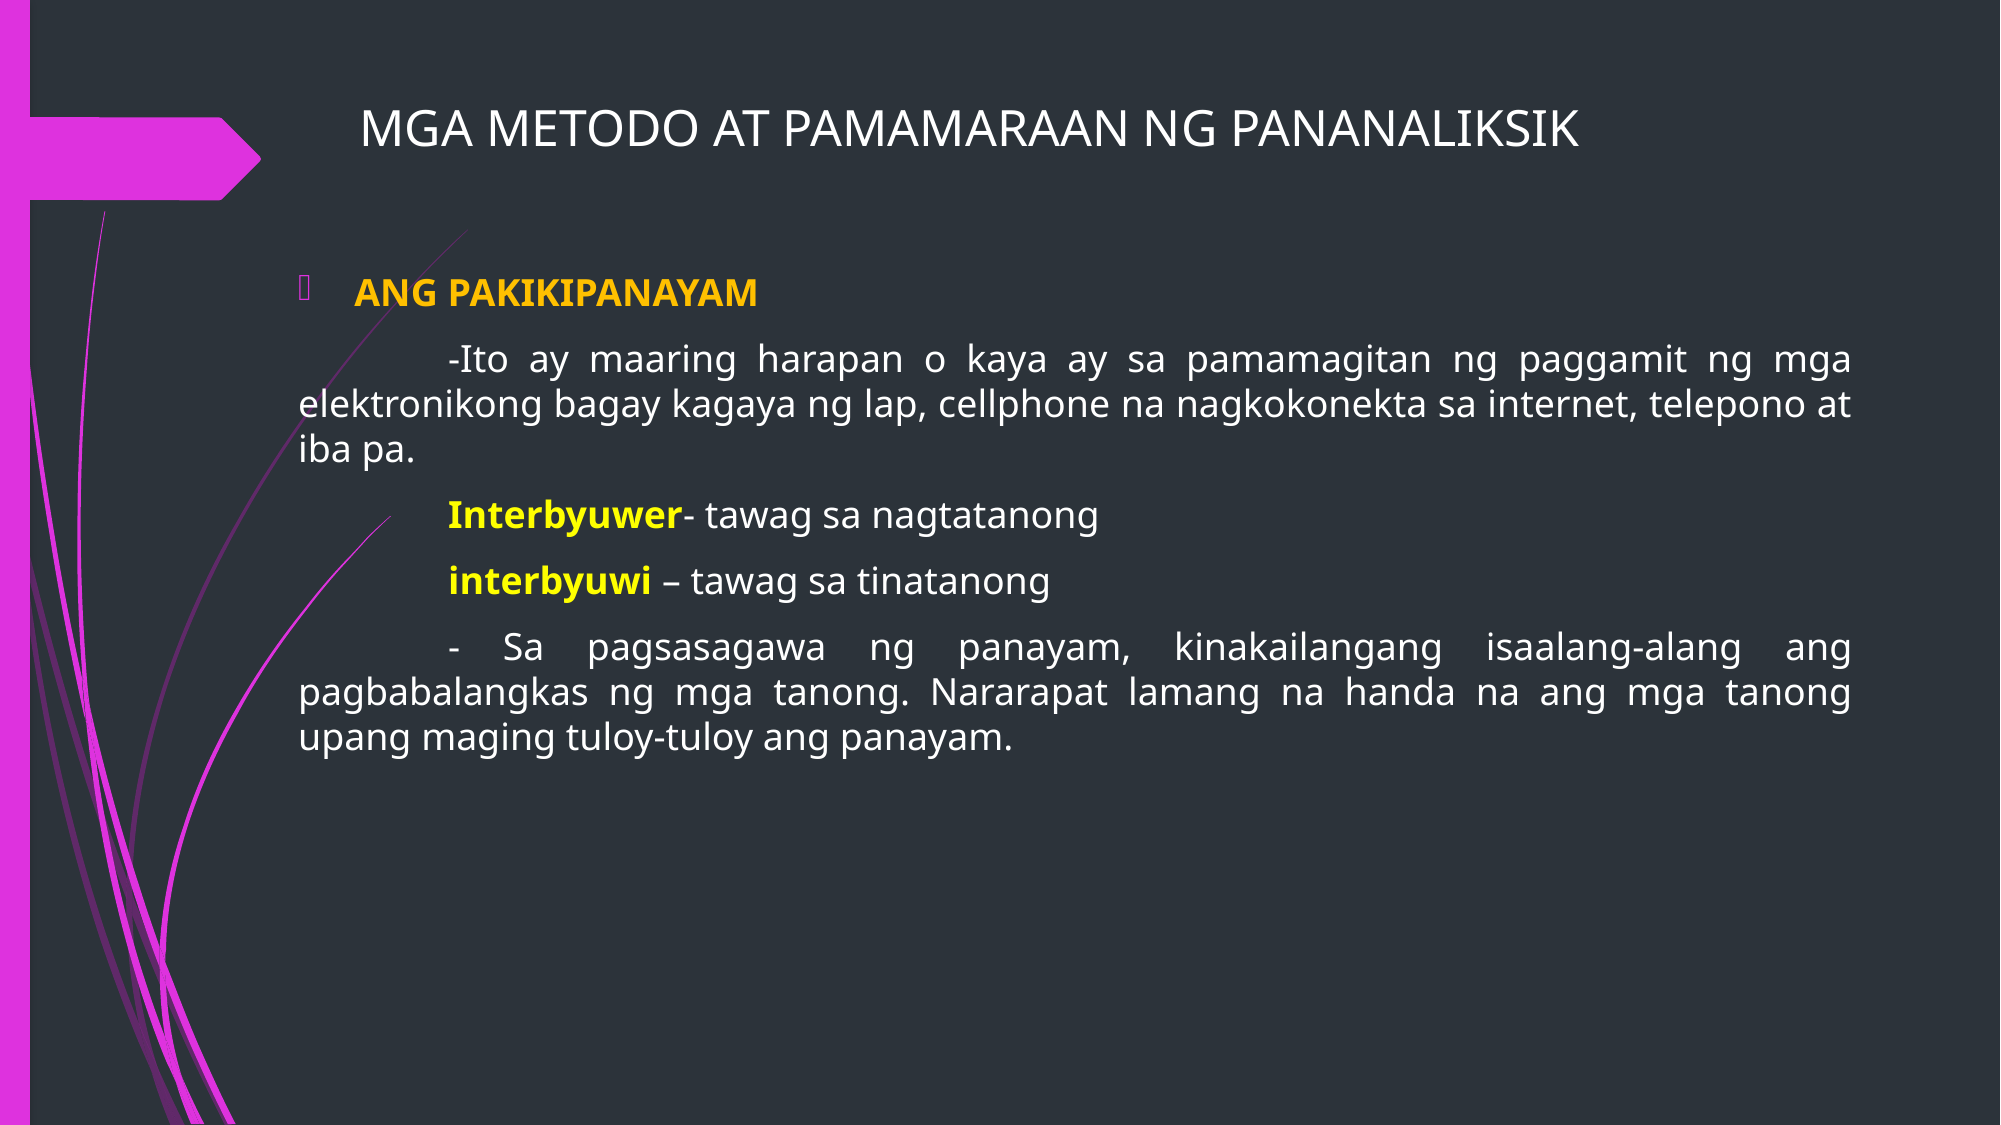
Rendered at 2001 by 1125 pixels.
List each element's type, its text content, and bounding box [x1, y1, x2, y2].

title MGA METODO AT PAMAMARAAN NG PANANALIKSIK [344, 88, 1807, 168]
list ANG PAKIKIPANAYAM -Ito ay maaring harapan o kaya ay sa pamamagitan ng paggamit ng mga elektronikong bagay kagaya ng lap, cellphone na nagkokonekta sa internet, telepono at iba pa. Interbyuwer- tawag sa nagtatanong interbyuwi – tawag sa tinatanong - Sa pagsasagawa ng panayam, kinakailangang isaalang-alang ang pagbabalangkas ng mga tanong. Nararapat lamang na handa na ang mga tanong upang maging tuloy-tuloy ang panayam. [283, 261, 1869, 789]
